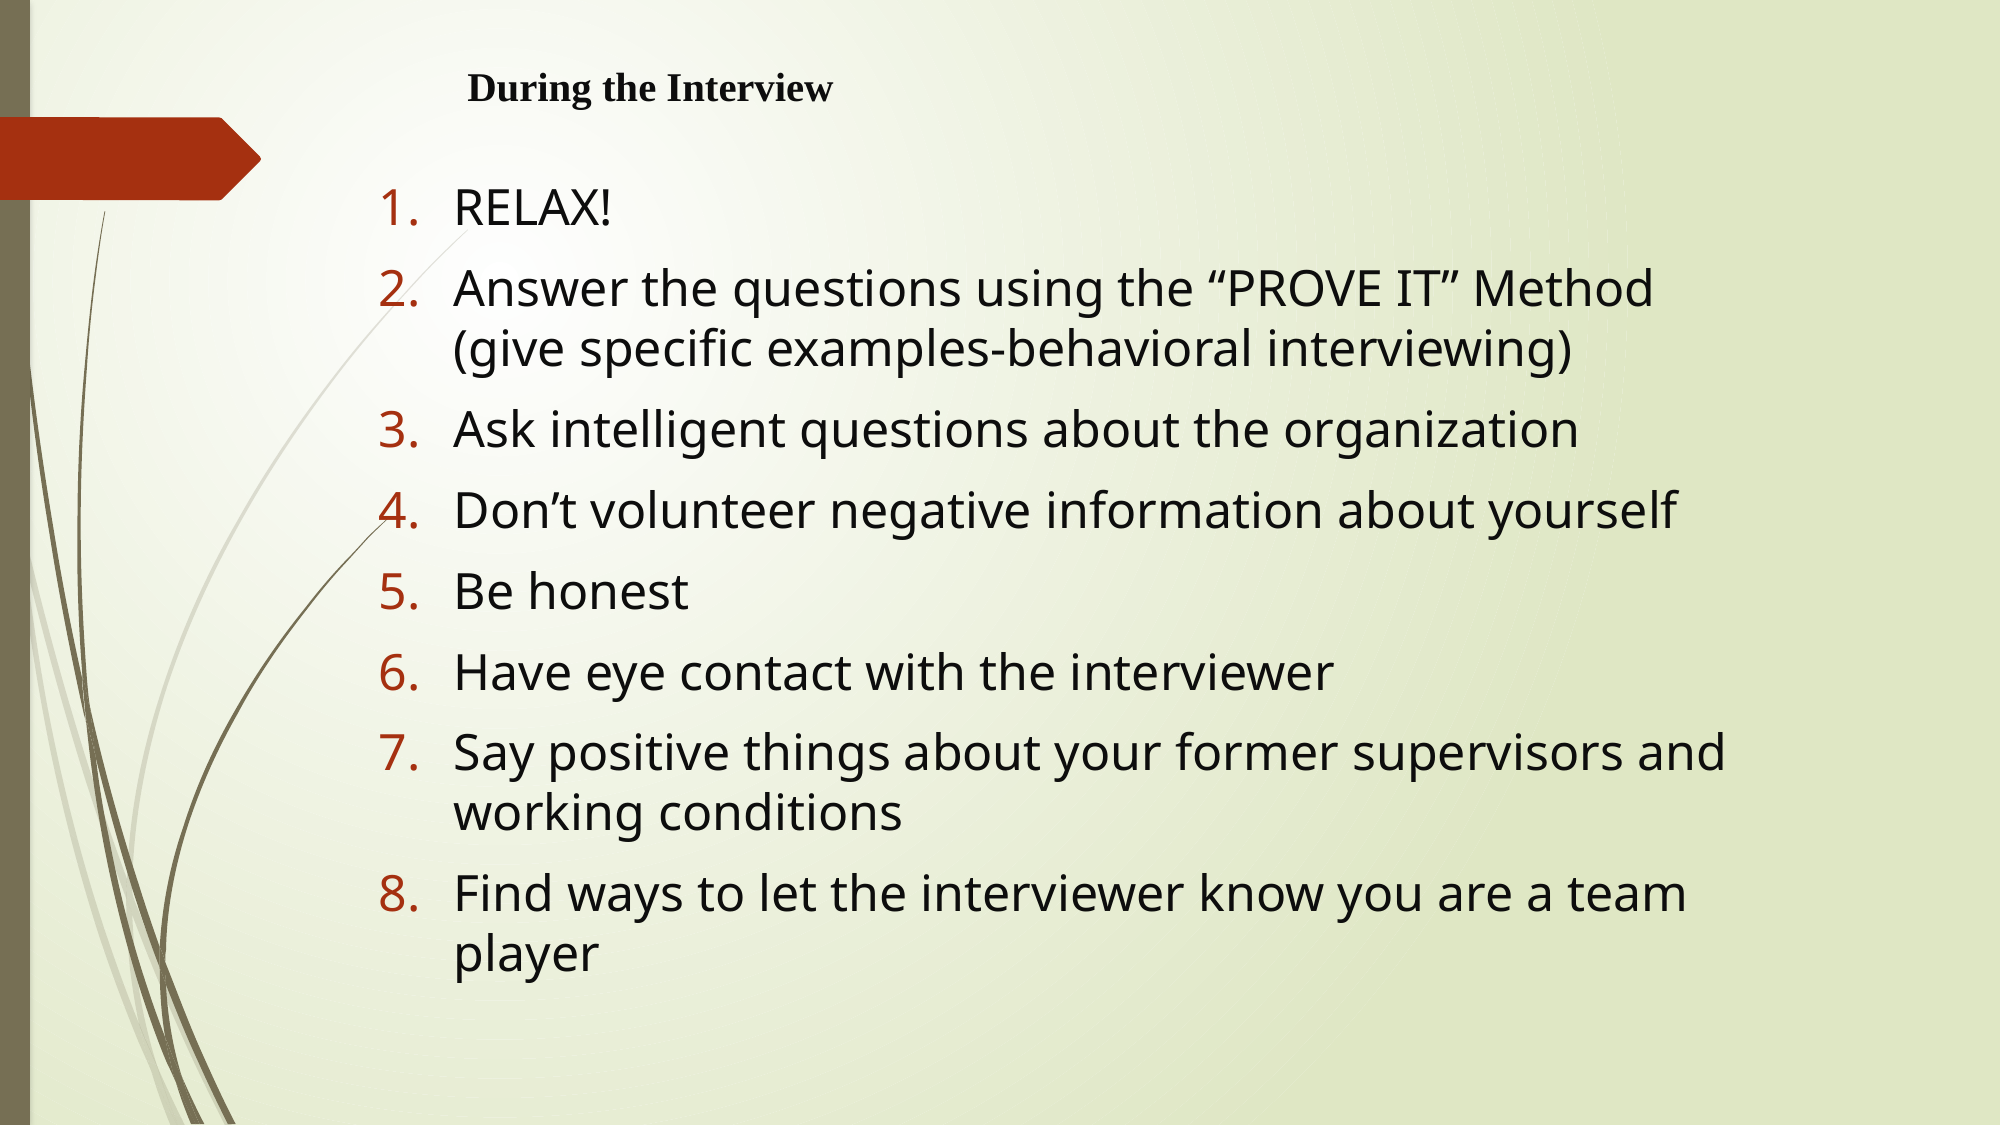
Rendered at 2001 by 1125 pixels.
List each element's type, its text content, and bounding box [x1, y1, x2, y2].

title During the Interview [452, 53, 1522, 168]
list RELAX! Answer the questions using the “PROVE IT” Method (give specific examples-behavioral interviewing) Ask intelligent questions about the organization Don’t volunteer negative information about yourself Be honest Have eye contact with the interviewer Say positive things about your former supervisors and working conditions Find ways to let the interviewer know you are a team player [363, 168, 1794, 1102]
